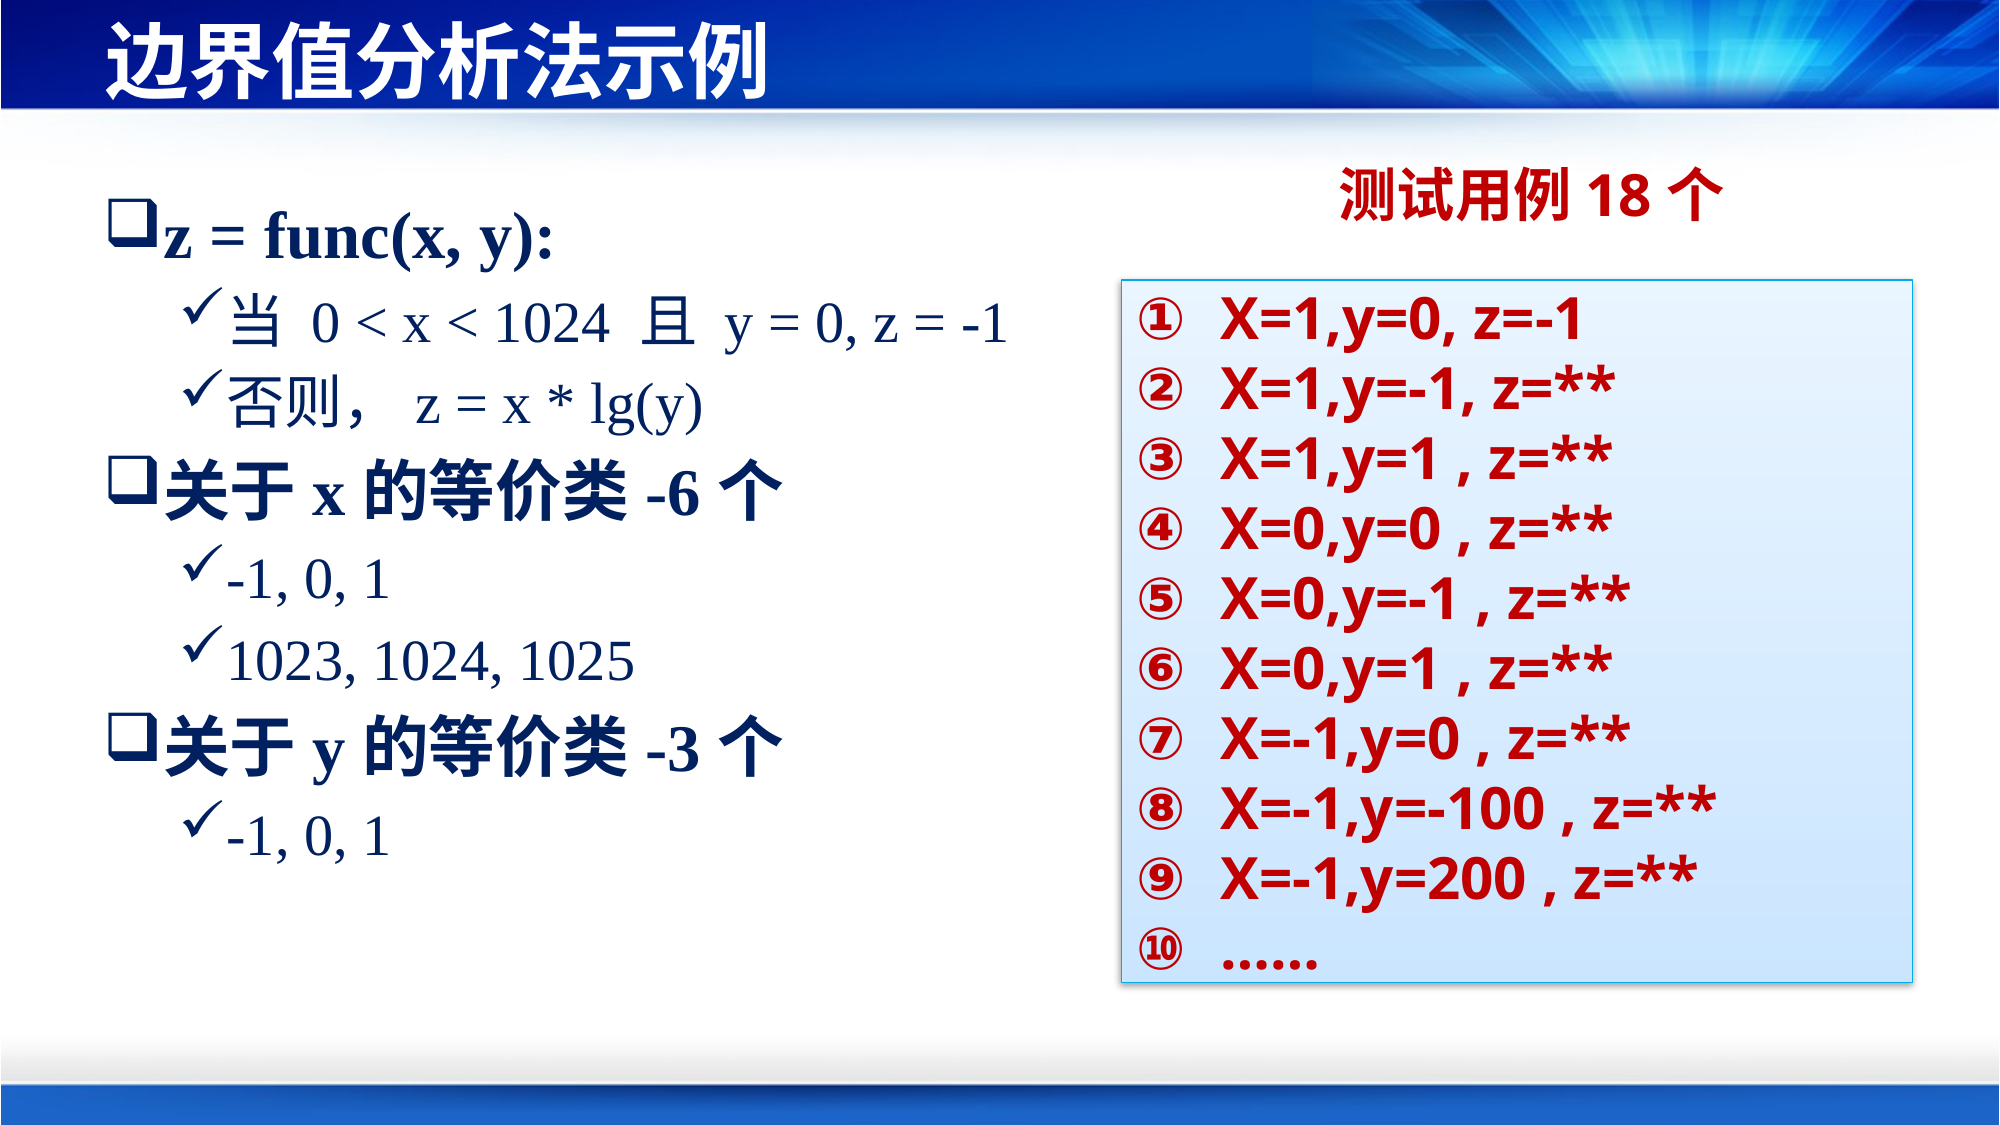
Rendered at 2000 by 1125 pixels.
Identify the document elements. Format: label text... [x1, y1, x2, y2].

picture [1, 0, 1999, 1125]
text_box 测试用例18个 [1228, 129, 1835, 257]
text_box X=1,y=0, z=-1 X=1,y=-1, z=** X=1,y=1 , z=** X=0,y=0 , z=** X=0,y=-1 , z=** X=0,y=1 , z=** X=-1,y=0 , z=** X=-1,y=-100 , z=** X=-1,y=200 , z=** …… [1121, 279, 1913, 983]
list z = func(x, y): 当 0 < x < 1024 且 y = 0, z = -1 否则，z = x * lg(y) 关于x的等价类-6个 -1, 0, 1 1023, 1024, 1025 关于y的等价类-3个 -1, 0, 1 [88, 184, 1880, 1012]
title 边界值分析法示例 [90, 1, 1880, 118]
